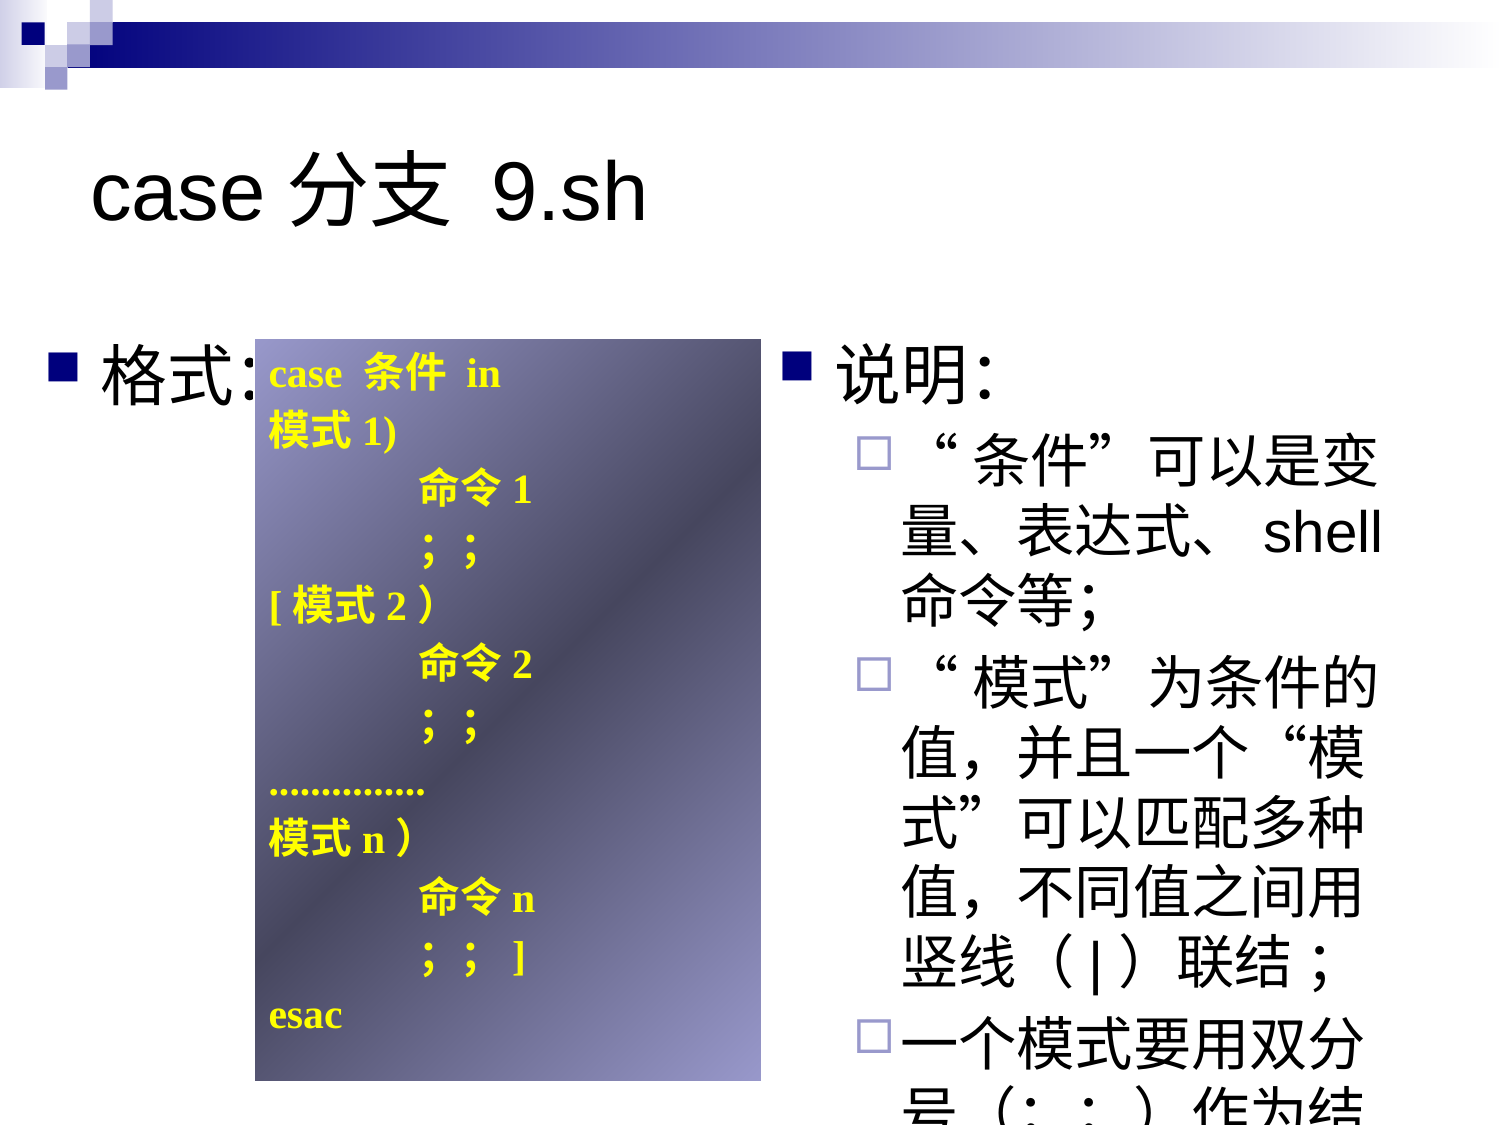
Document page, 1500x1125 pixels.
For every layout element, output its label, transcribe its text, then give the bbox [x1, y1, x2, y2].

list 格式： [29, 326, 692, 964]
list 说明： “条件”可以是变量、表达式、shell命令等； “模式”为条件的值，并且一个“模式”可以匹配多种值，不同值之间用竖线（|）联结 ； 一个模式要用双分号（；；）作为结束 ； 以逆序的case命令（esac）表示case分支语句的结束 [763, 324, 1425, 1118]
text_box case 条件 in 模式1) 命令1 ；； [模式2） 命令2 ；； ............... 模式n） 命令n ；；] esac [253, 338, 762, 1083]
title case分支 9.sh [75, 75, 1425, 300]
